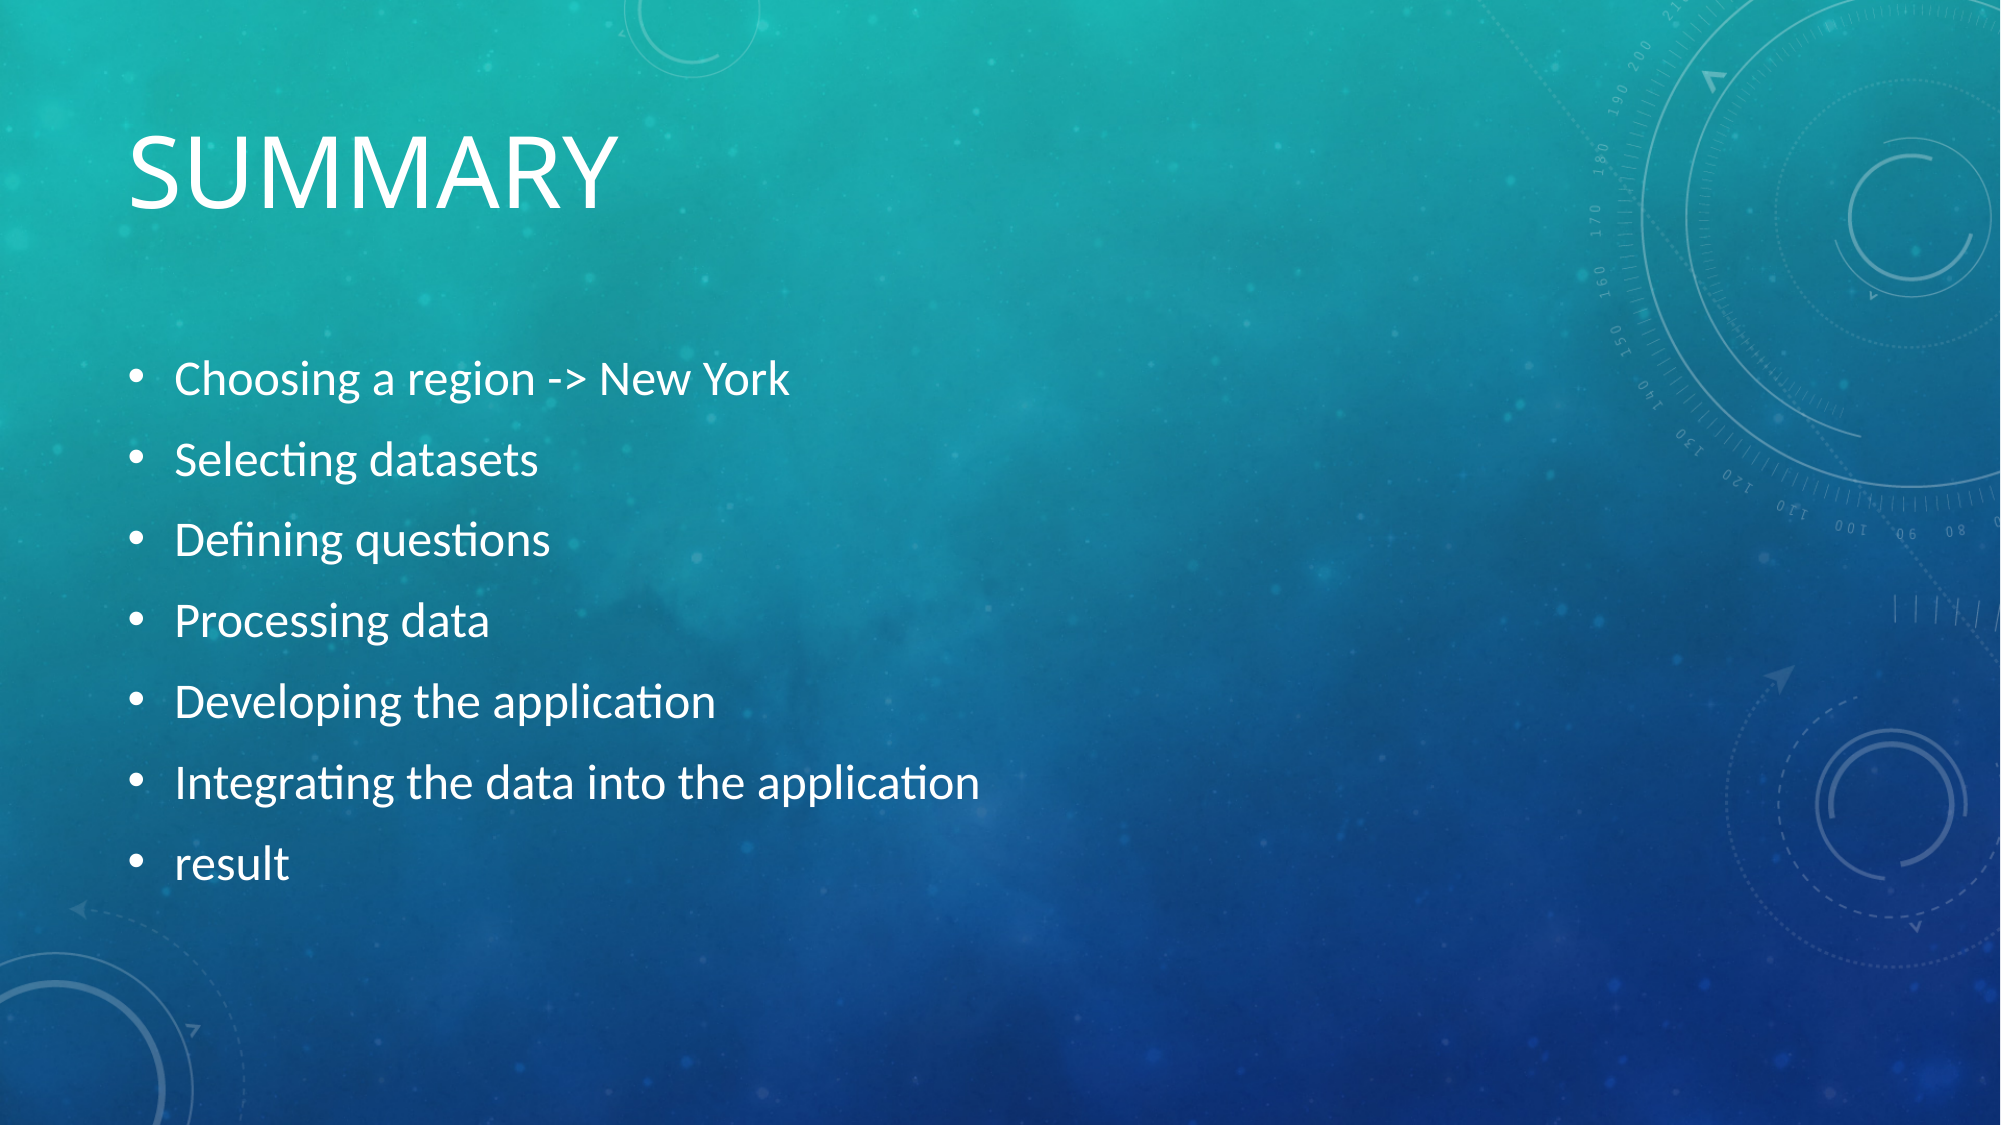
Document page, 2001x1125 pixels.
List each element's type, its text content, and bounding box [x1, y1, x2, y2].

list Choosing a region -> New York Selecting datasets Defining questions Processing data Developing the application Integrating the data into the application result [112, 351, 1775, 950]
picture [0, 0, 2001, 1125]
title Summary [112, 49, 1775, 288]
